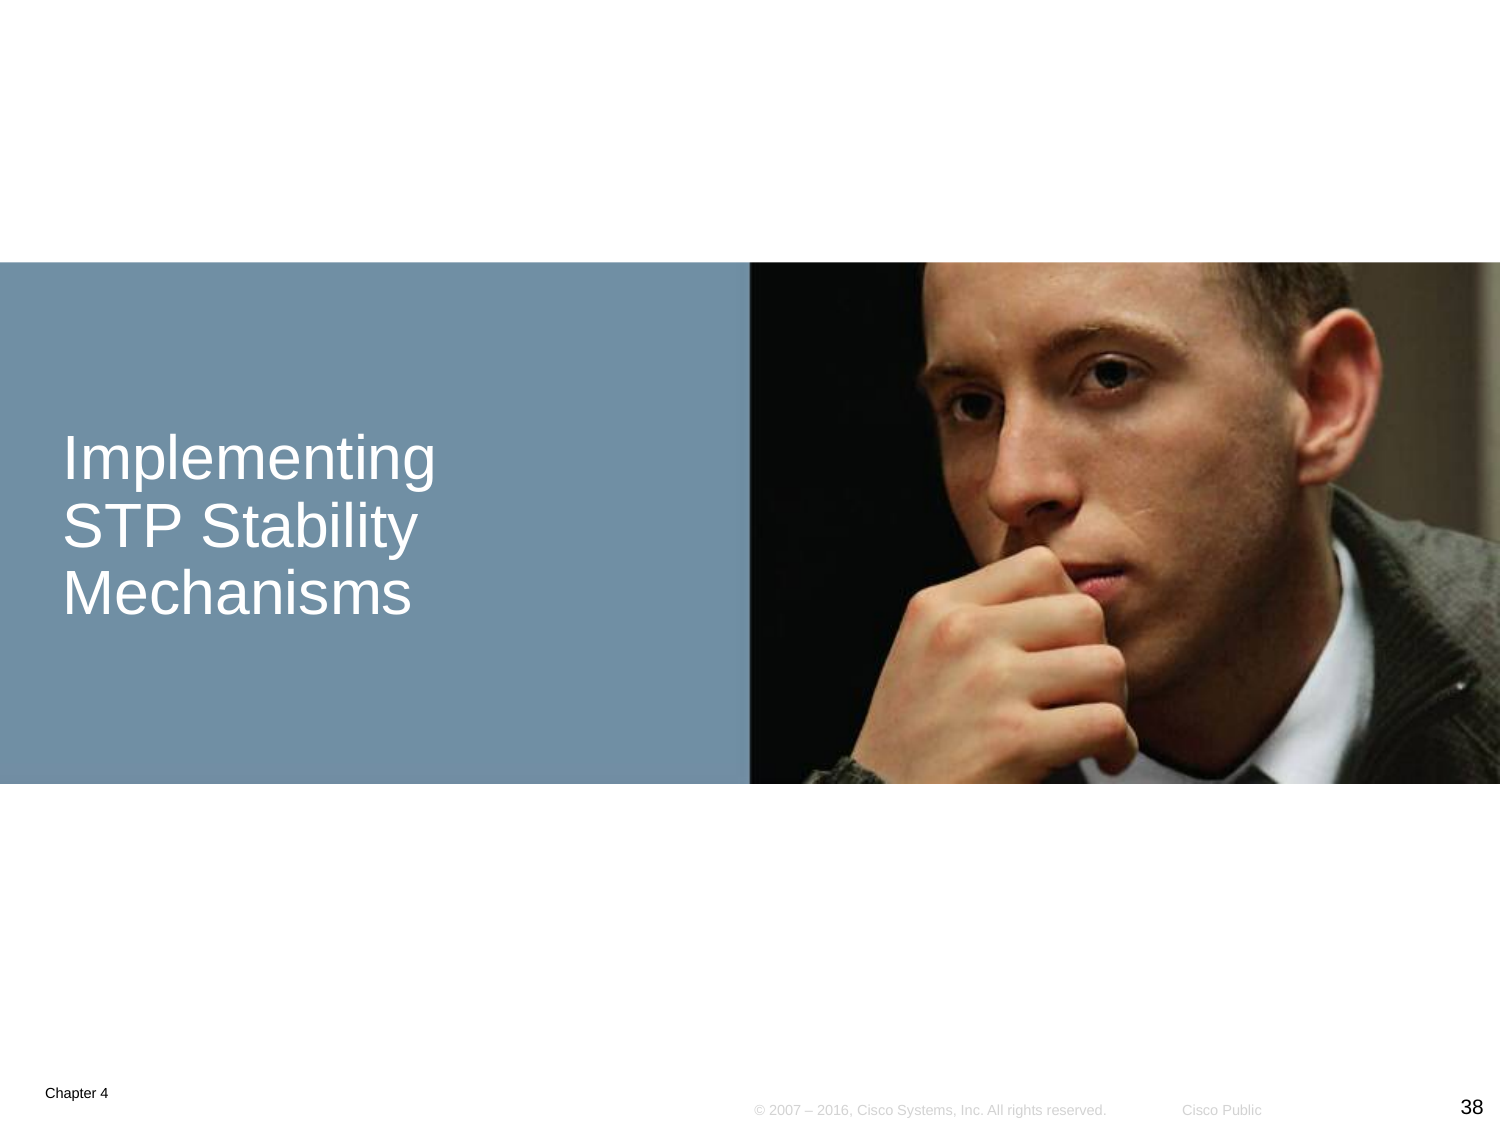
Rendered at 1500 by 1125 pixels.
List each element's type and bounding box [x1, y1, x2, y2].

picture [0, 262, 1500, 784]
text_box [0, 0, 1500, 261]
